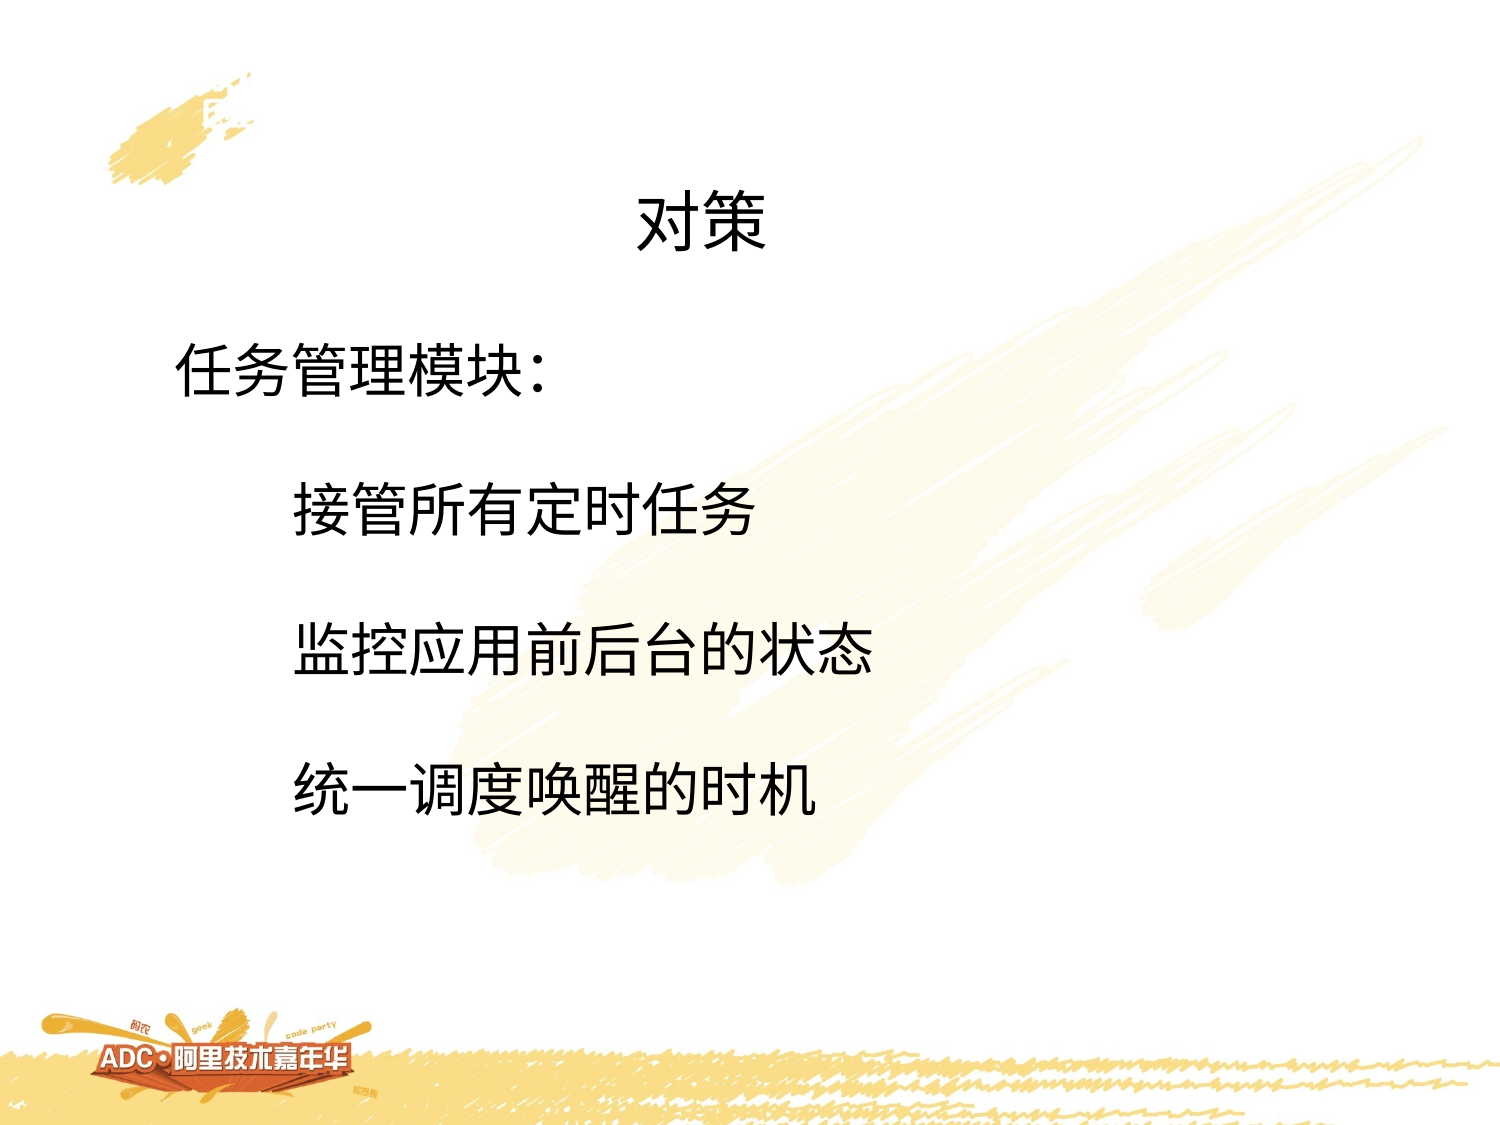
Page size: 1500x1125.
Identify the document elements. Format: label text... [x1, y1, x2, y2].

picture [0, 0, 1500, 1125]
text_box 任务管理模块： 接管所有定时任务 监控应用前后台的状态 统一调度唤醒的时机 [159, 326, 1069, 831]
text_box 对策 [620, 172, 825, 268]
